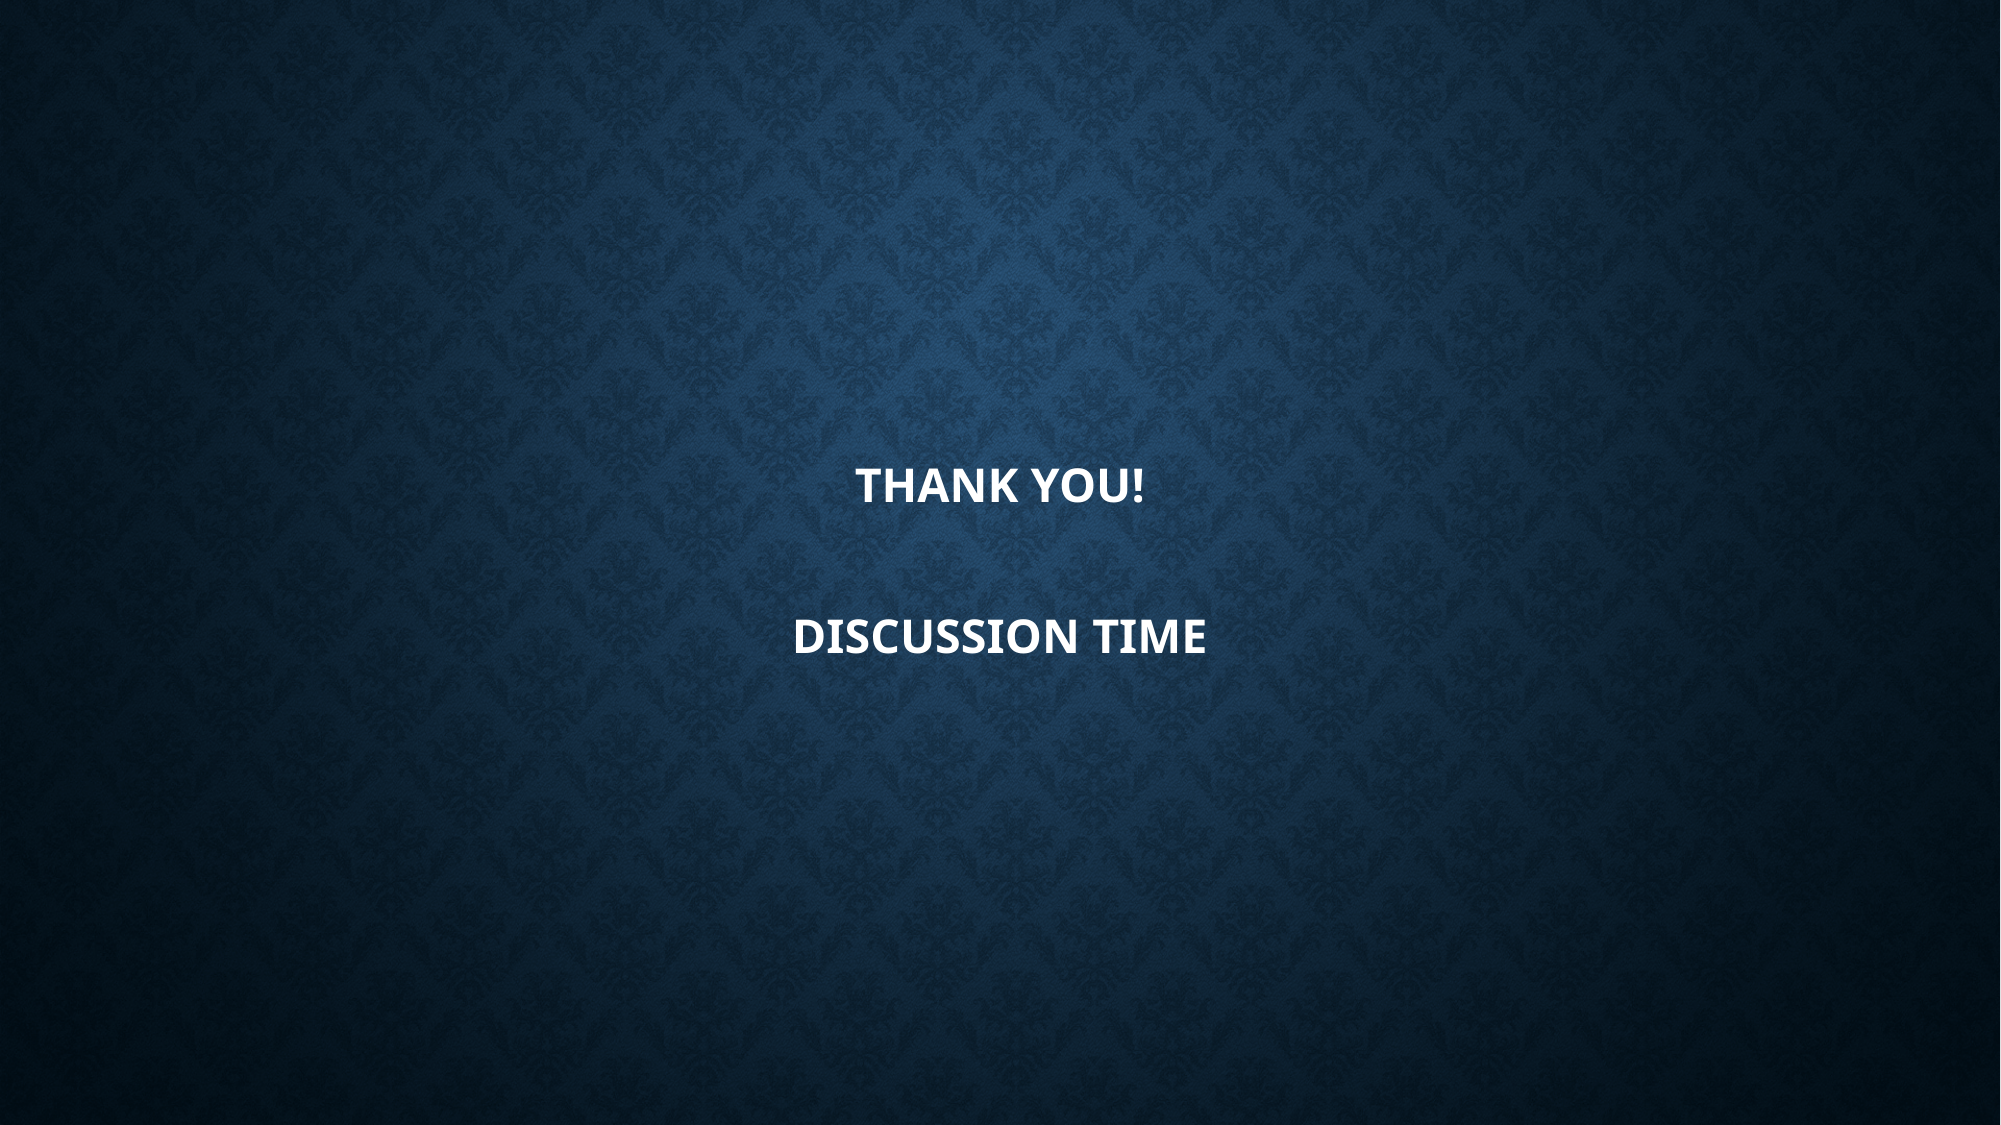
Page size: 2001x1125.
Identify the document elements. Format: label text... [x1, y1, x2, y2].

title Thank you! Discussion time [150, 453, 1850, 672]
